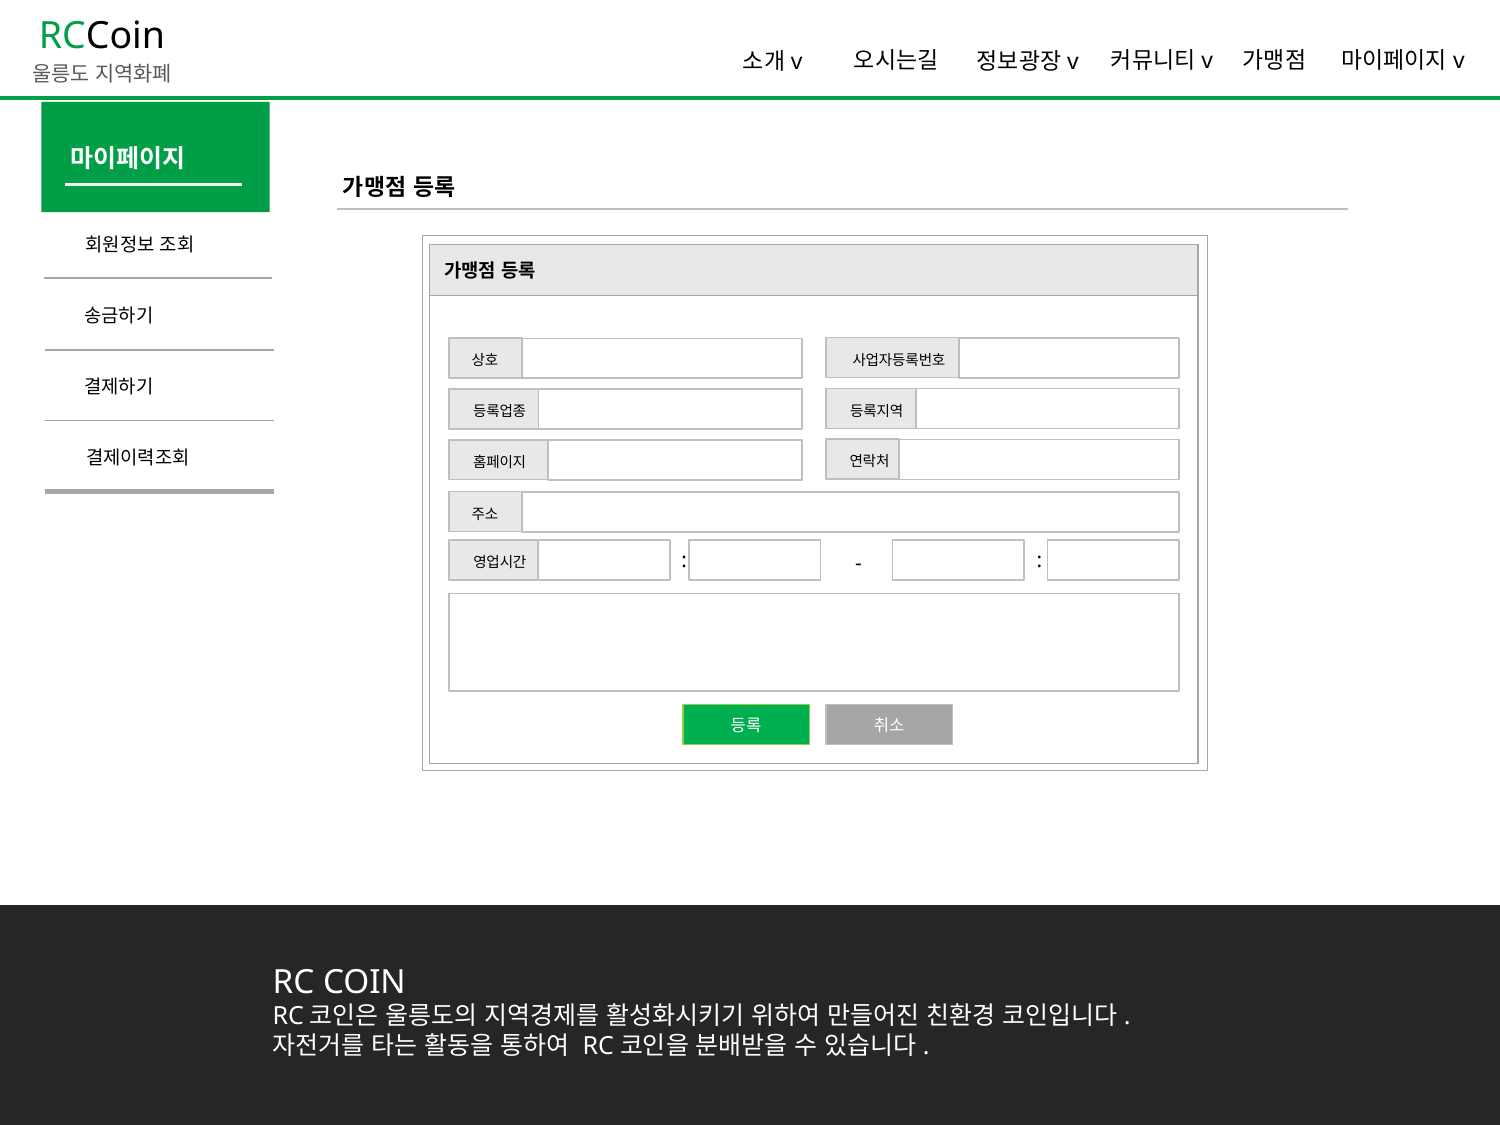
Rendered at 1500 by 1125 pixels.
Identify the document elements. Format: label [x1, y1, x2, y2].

text_box [40, 106, 274, 492]
text_box [0, 3, 1500, 99]
text_box [0, 904, 1500, 1125]
text_box [422, 235, 1208, 772]
text_box [321, 164, 1348, 210]
